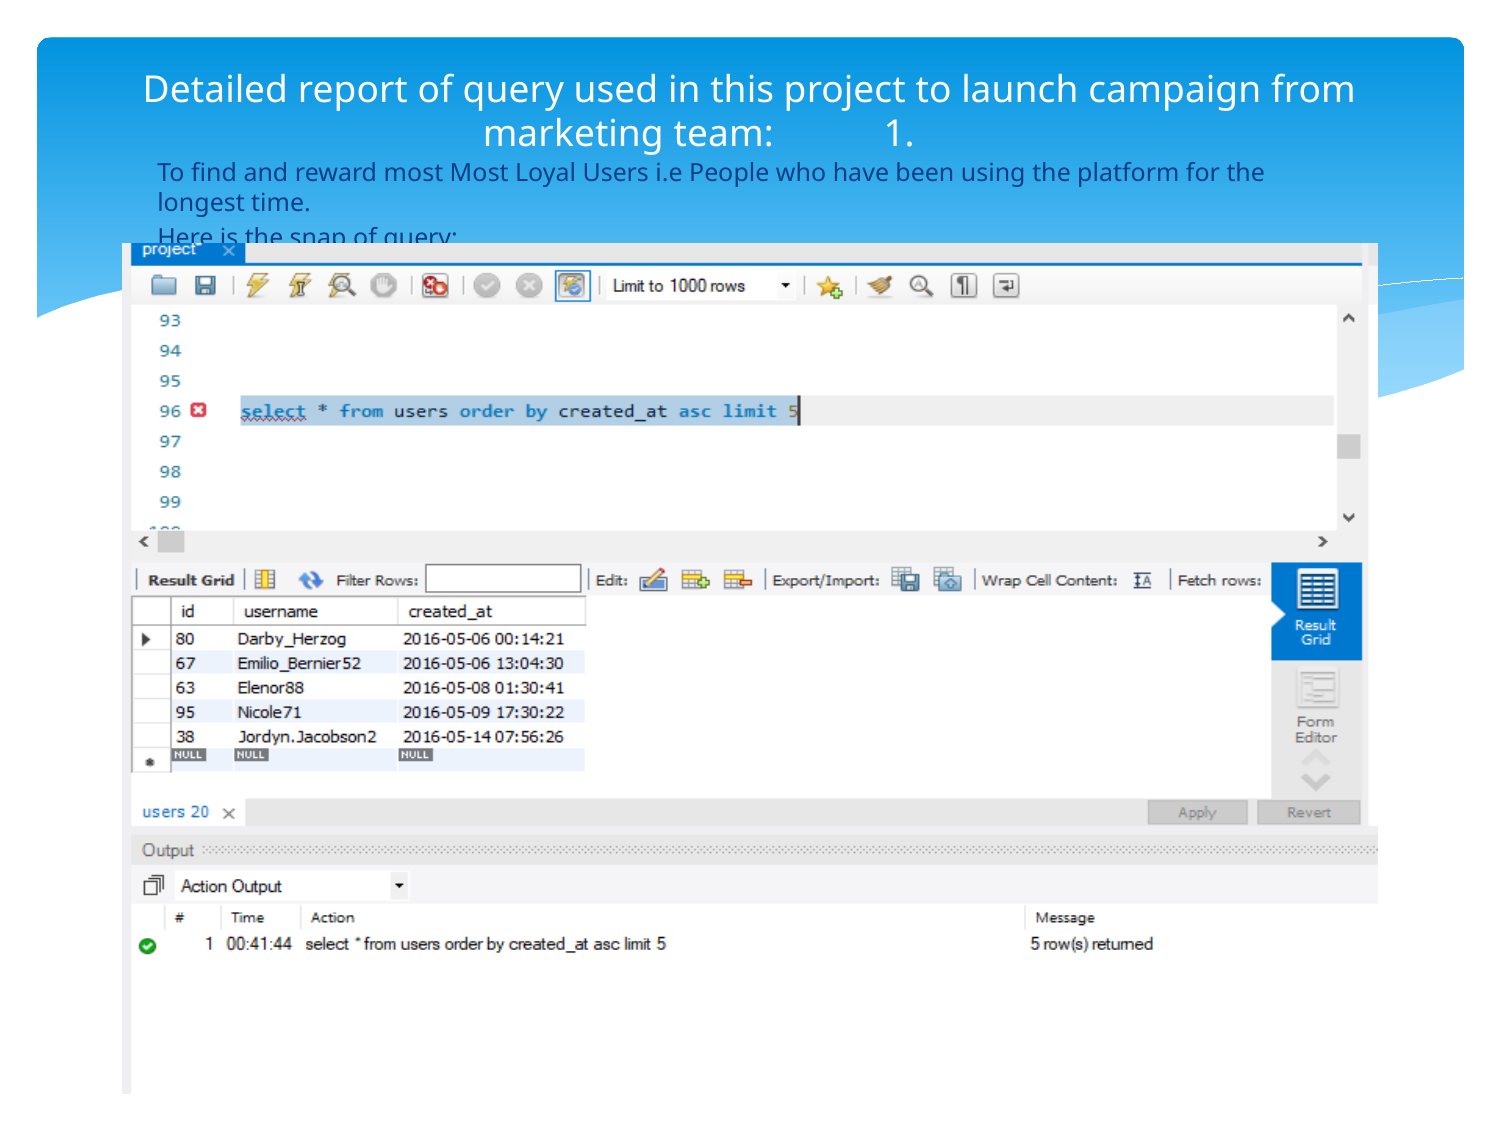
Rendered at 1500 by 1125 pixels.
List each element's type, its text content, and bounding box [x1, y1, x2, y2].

list To find and reward most Most Loyal Users i.e People who have been using the platform for the longest time. Here is the snap of query: [142, 209, 1358, 241]
title Detailed report of query used in this project to launch campaign from marketing team: 1. [75, 55, 1425, 209]
picture [122, 243, 1378, 1095]
